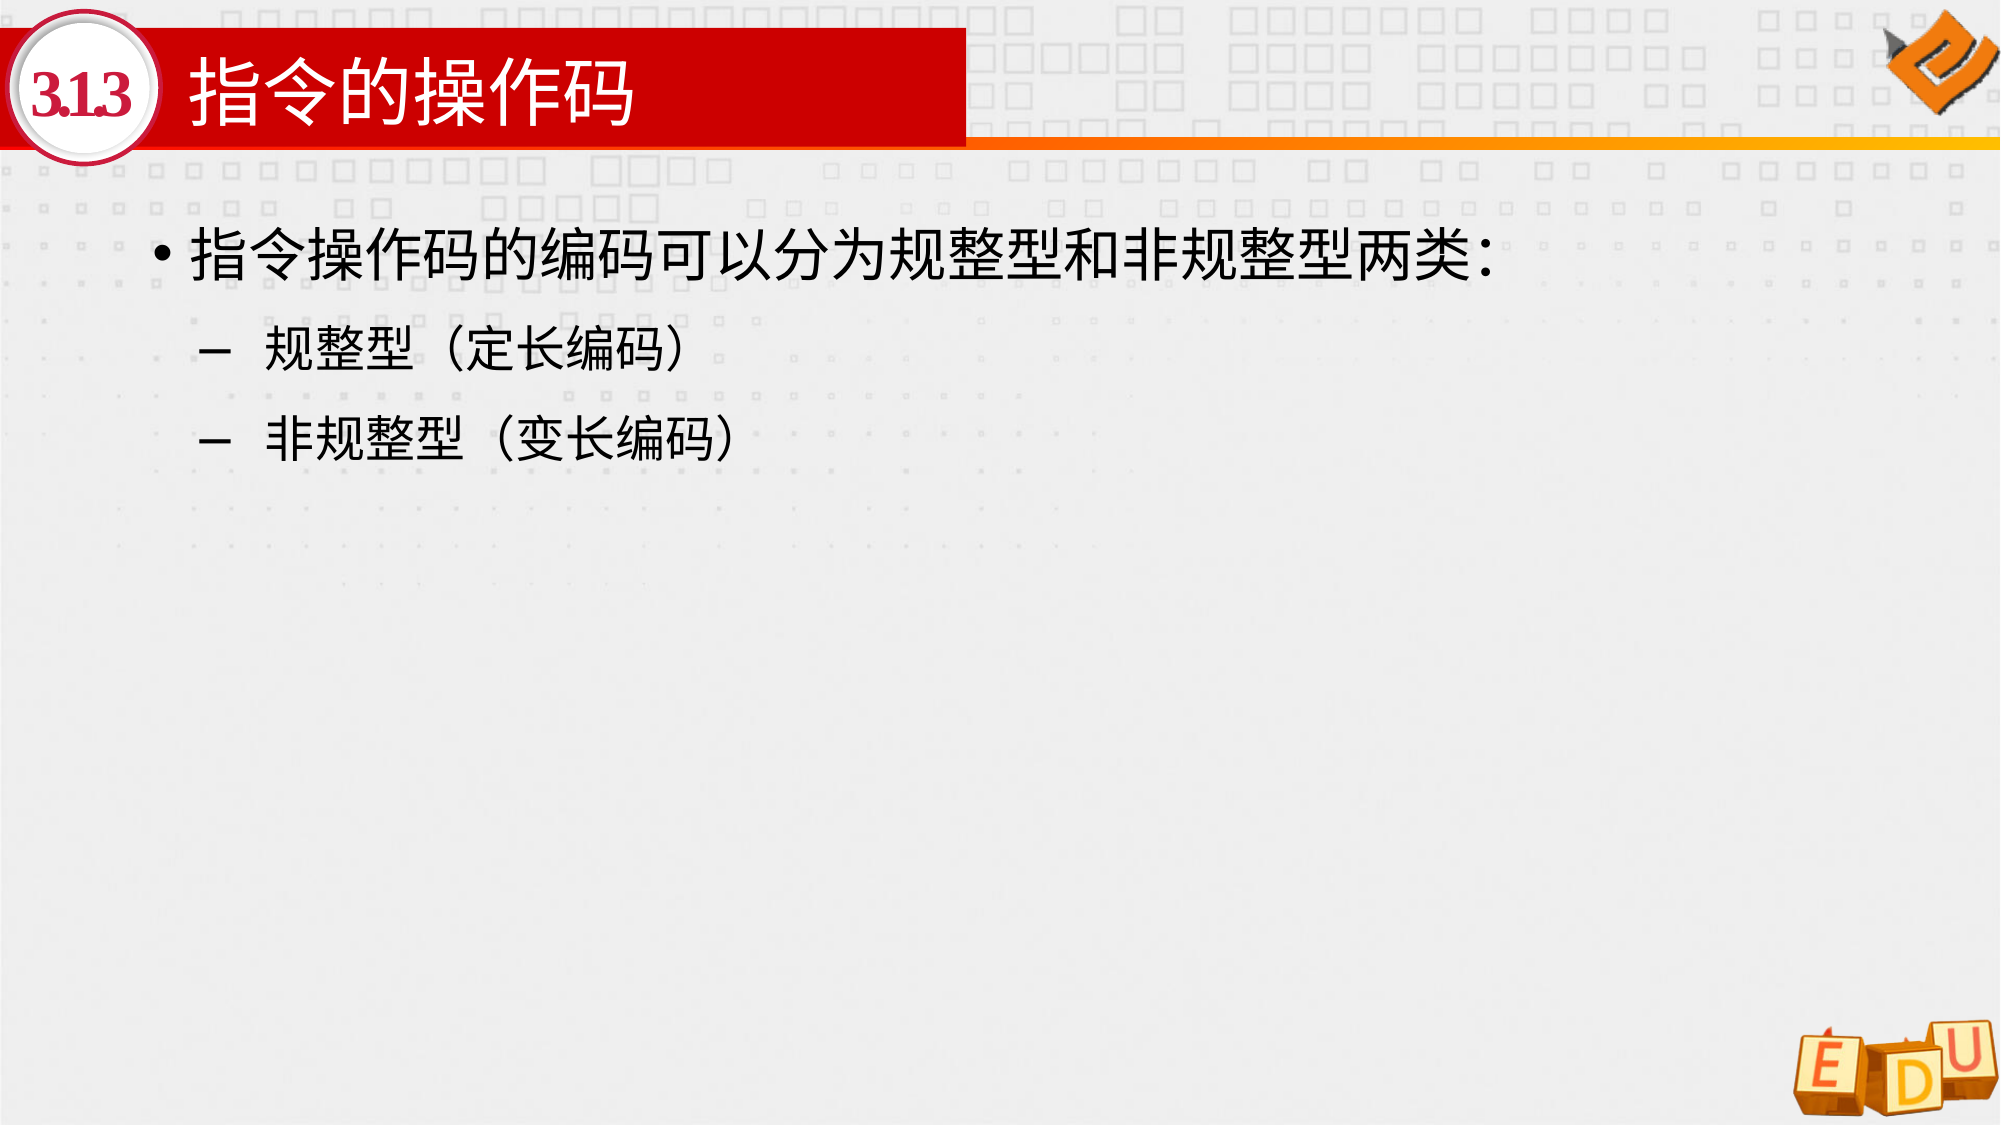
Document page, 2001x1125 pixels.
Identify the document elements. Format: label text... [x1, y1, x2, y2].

picture [0, 0, 2001, 1125]
list 3.1.3 [12, 49, 153, 131]
title 指令的操作码 [172, 34, 1289, 158]
list 指令操作码的编码可以分为规整型和非规整型两类： 规整型（定长编码） 非规整型（变长编码） [137, 175, 1863, 992]
